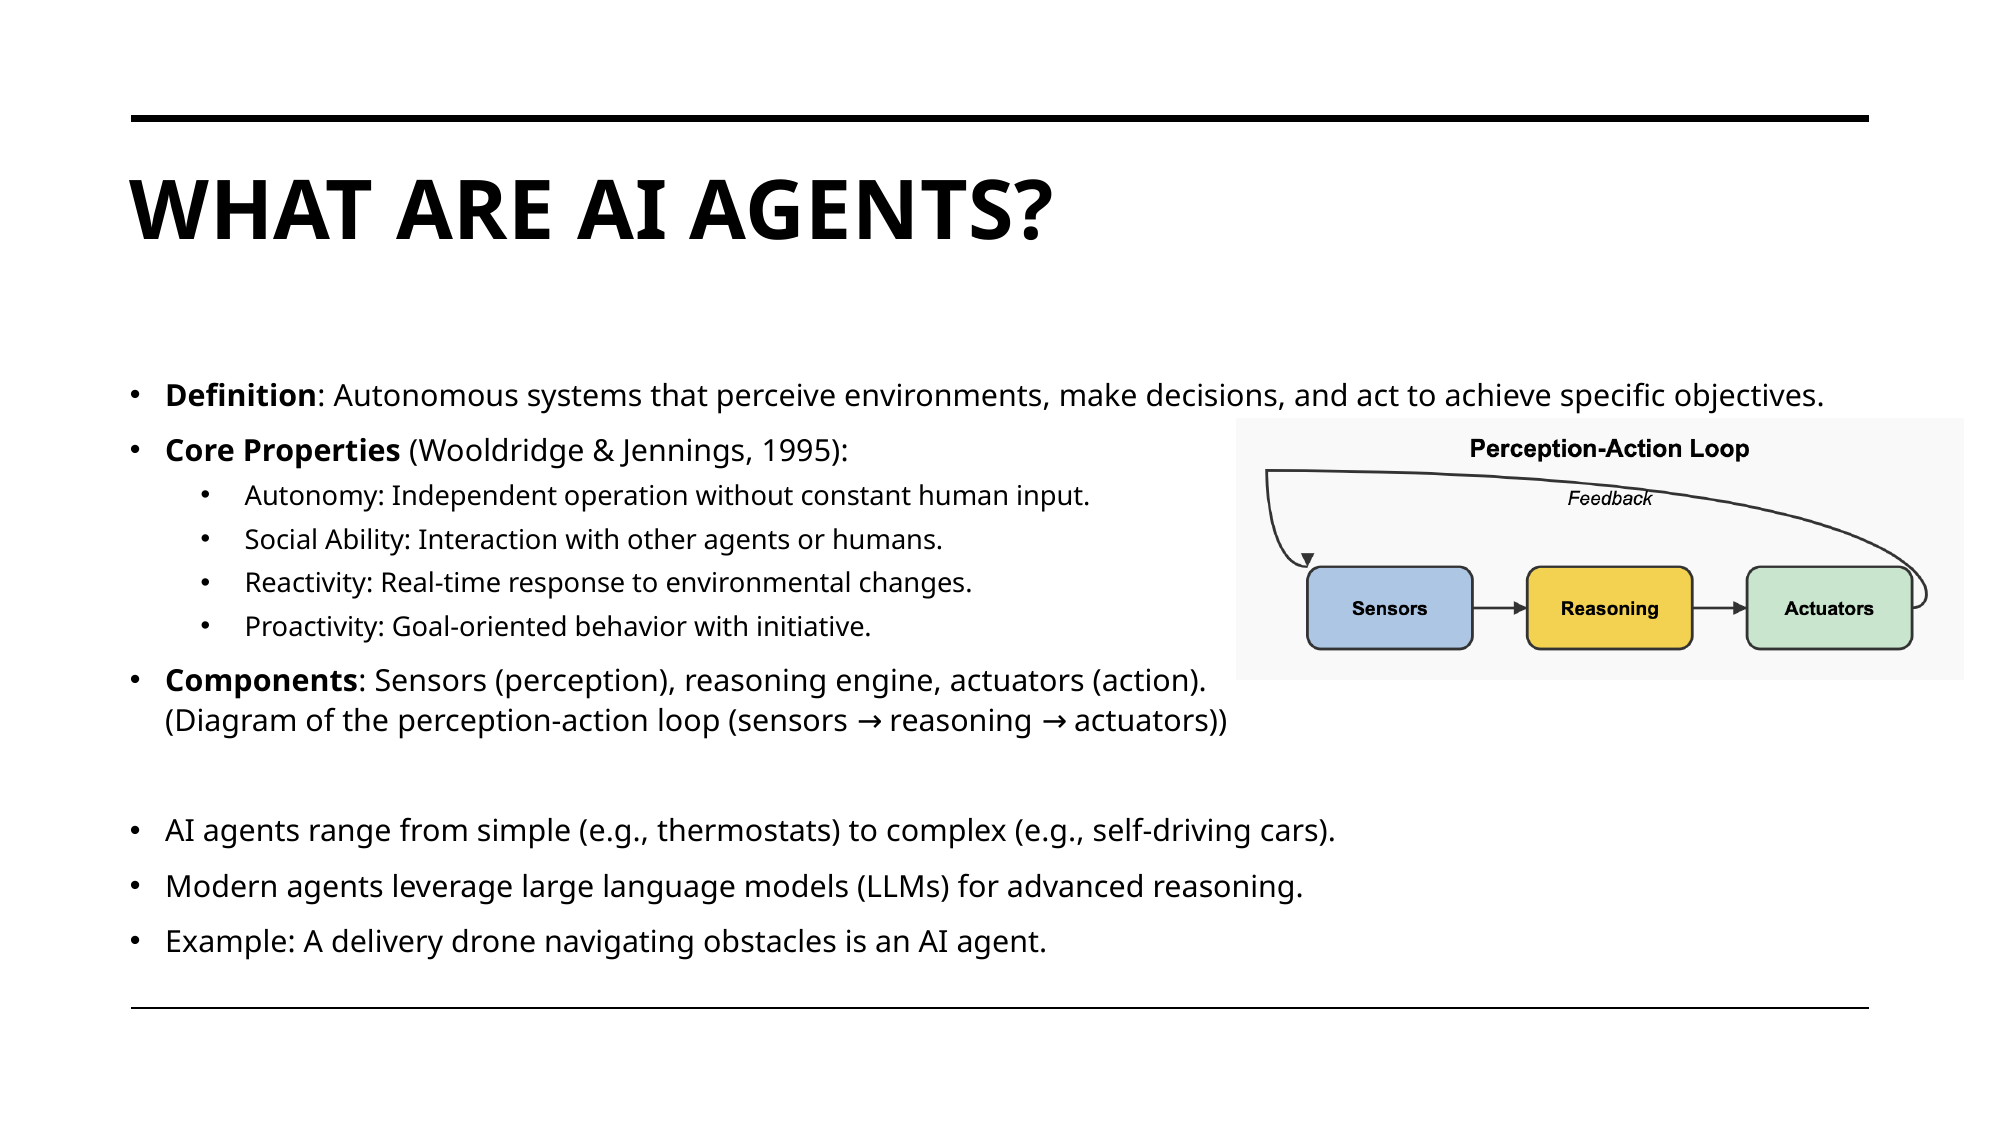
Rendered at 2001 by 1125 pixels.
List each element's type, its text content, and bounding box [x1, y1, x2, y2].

title What Are AI Agents? [114, 149, 1869, 364]
list Definition: Autonomous systems that perceive environments, make decisions, and act to achieve specific objectives. Core Properties (Wooldridge & Jennings, 1995): Autonomy: Independent operation without constant human input. Social Ability: Interaction with other agents or humans. Reactivity: Real-time response to environmental changes. Proactivity: Goal-oriented behavior with initiative. Components: Sensors (perception), reasoning engine, actuators (action). (Diagram of the perception-action loop (sensors → reasoning → actuators)) AI agents range from simple (e.g., thermostats) to complex (e.g., self-driving cars). Modern agents leverage large language models (LLMs) for advanced reasoning. Example: A delivery drone navigating obstacles is an AI agent. [114, 364, 1869, 978]
picture [1236, 418, 1964, 680]
